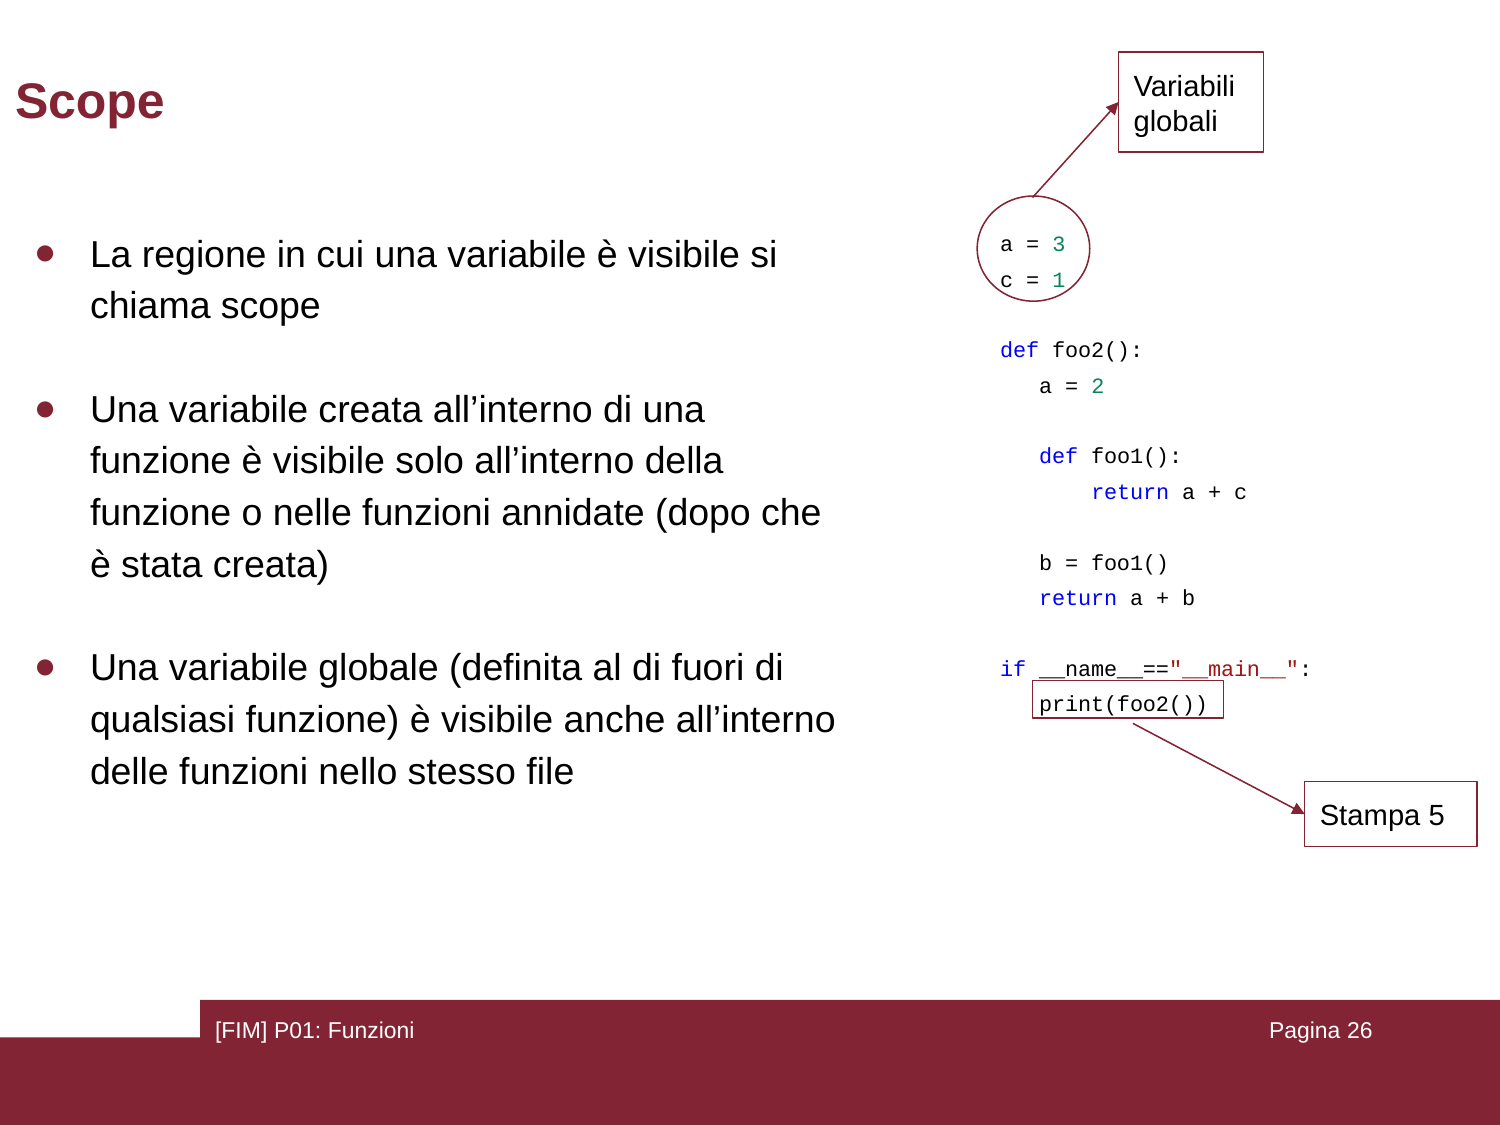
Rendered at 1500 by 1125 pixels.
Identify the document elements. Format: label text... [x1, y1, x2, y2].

title Scope [0, 61, 1118, 144]
text_box Stampa 5 [1304, 781, 1478, 847]
text_box [1032, 680, 1224, 718]
slide_number Pagina ‹#› [1074, 1008, 1388, 1084]
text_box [1032, 102, 1119, 198]
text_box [1132, 723, 1305, 815]
footer [FIM] P01: Funzioni [200, 1008, 675, 1084]
text_box Variabili globali [1118, 52, 1264, 152]
text_box a = 3 c = 1 def foo2(): a = 2 def foo1(): return a + c b = foo1() return a + b if __name__=="__main__": print(foo2()) [985, 205, 1478, 837]
text_box [977, 196, 1090, 302]
text_box La regione in cui una variabile è visibile si chiama scope Una variabile creata all’interno di una funzione è visibile solo all’interno della funzione o nelle funzioni annidate (dopo che è stata creata) Una variabile globale (definita al di fuori di qualsiasi funzione) è visibile anche all’interno delle funzioni nello stesso file [0, 207, 858, 807]
